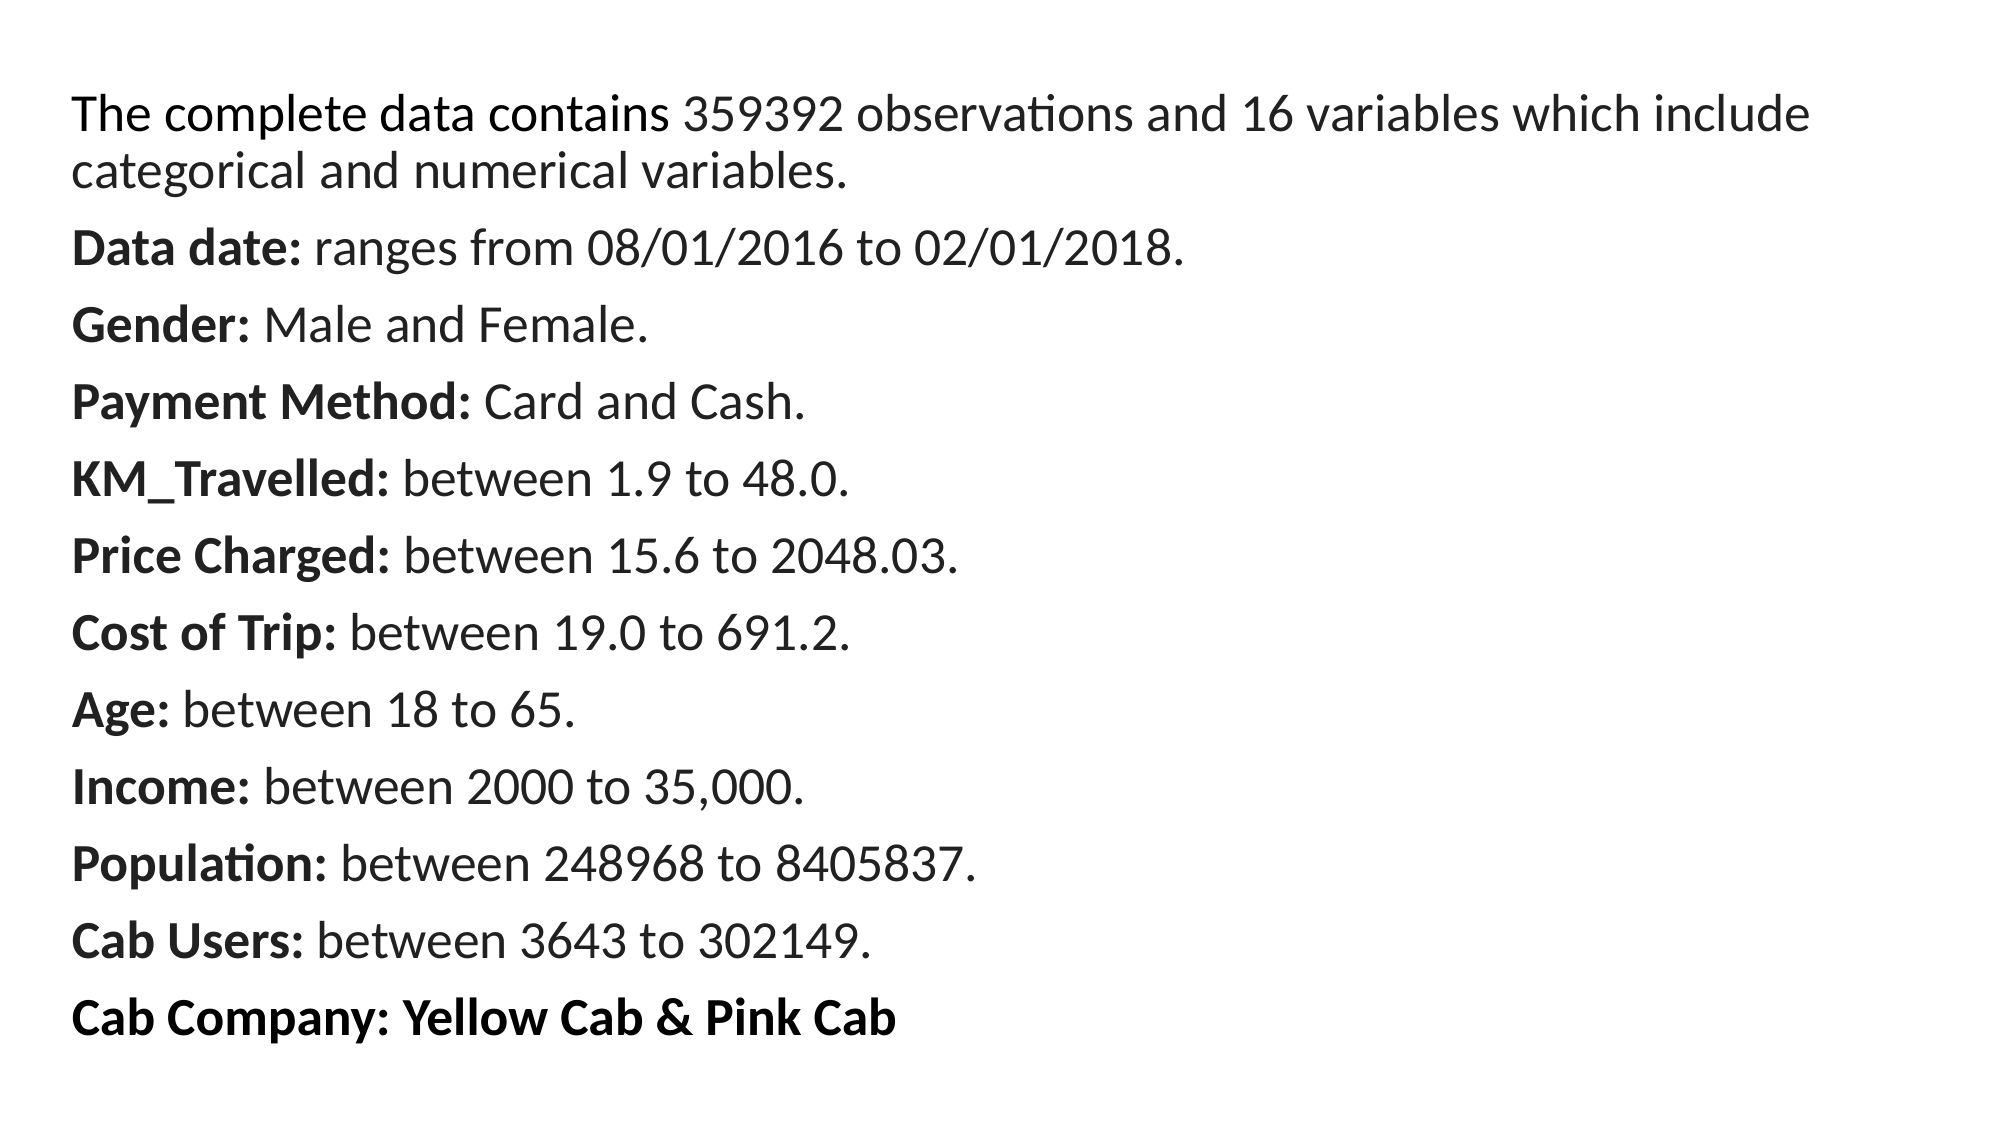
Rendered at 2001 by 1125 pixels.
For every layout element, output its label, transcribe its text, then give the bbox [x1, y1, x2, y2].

list The complete data contains 359392 observations and 16 variables which include categorical and numerical variables. Data date: ranges from 08/01/2016 to 02/01/2018. Gender: Male and Female. Payment Method: Card and Cash. KM_Travelled: between 1.9 to 48.0. Price Charged: between 15.6 to 2048.03. Cost of Trip: between 19.0 to 691.2. Age: between 18 to 65. Income: between 2000 to 35,000. Population: between 248968 to 8405837. Cab Users: between 3643 to 302149. Cab Company: Yellow Cab & Pink Cab [56, 77, 1900, 1059]
